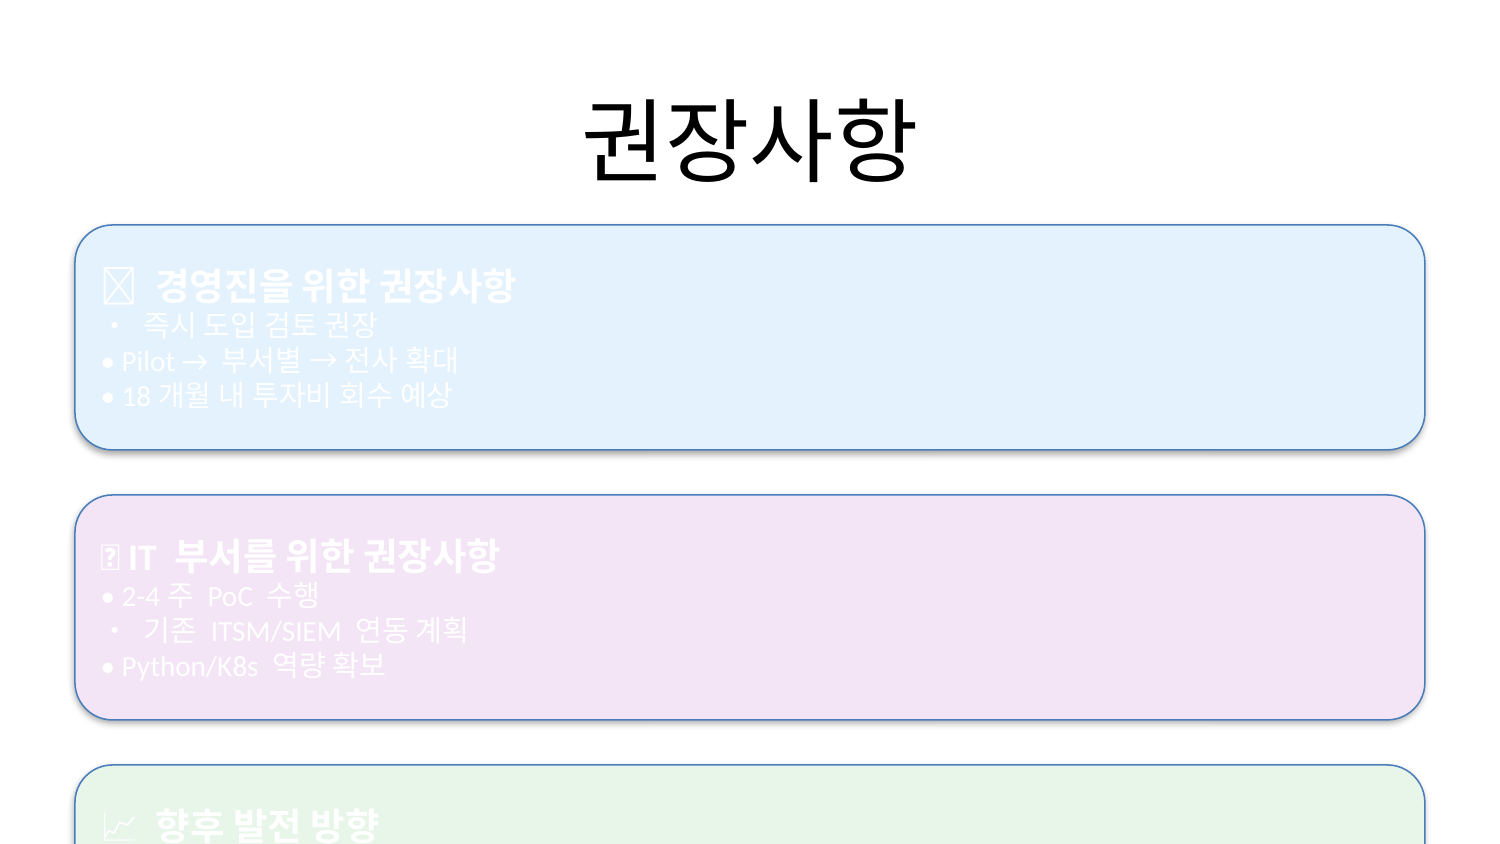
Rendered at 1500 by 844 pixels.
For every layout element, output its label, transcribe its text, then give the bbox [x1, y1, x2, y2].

text_box 💡 경영진을 위한 권장사항 • 즉시 도입 검토 권장 • Pilot → 부서별 → 전사 확대 • 18개월 내 투자비 회수 예상 [74, 224, 1426, 451]
title 권장사항 [75, 45, 1425, 233]
text_box 🔧 IT 부서를 위한 권장사항 • 2-4주 PoC 수행 • 기존 ITSM/SIEM 연동 계획 • Python/K8s 역량 확보 [74, 494, 1426, 721]
text_box 📈 향후 발전 방향 • AI/ML 이상 탐지 통합 • 완전한 SaaS 전환 • Multi-region 글로벌 확장 [74, 764, 1426, 844]
